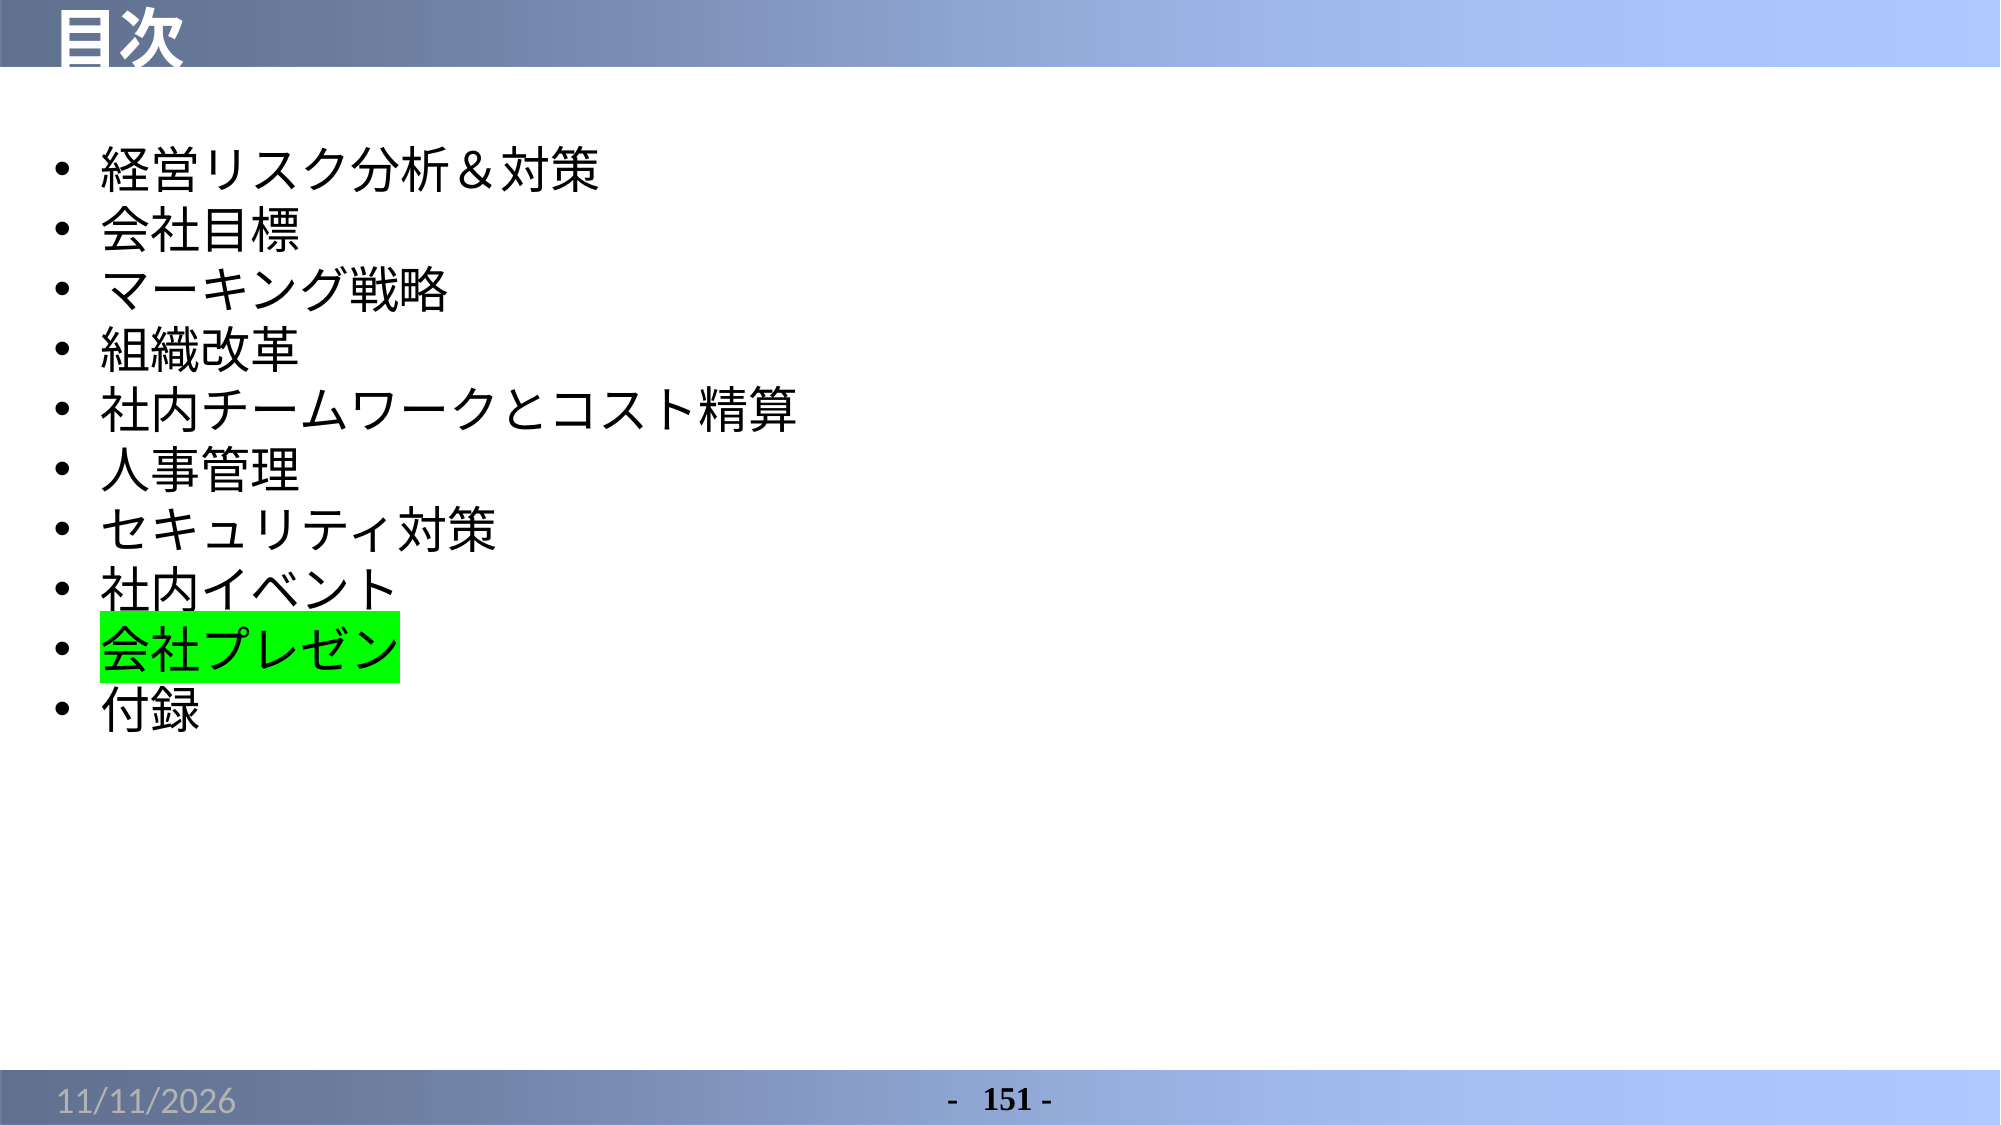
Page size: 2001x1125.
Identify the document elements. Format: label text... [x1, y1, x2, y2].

slide_number - 151 - [934, 1078, 1063, 1117]
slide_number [55, 1076, 516, 1122]
title 目次 [52, 0, 1946, 71]
list 経営リスク分析＆対策 会社目標 マーキング戦略 組織改革 社内チームワークとコスト精算 人事管理 セキュリティ対策 社内イベント 会社プレゼン 付録 [53, 138, 1947, 805]
